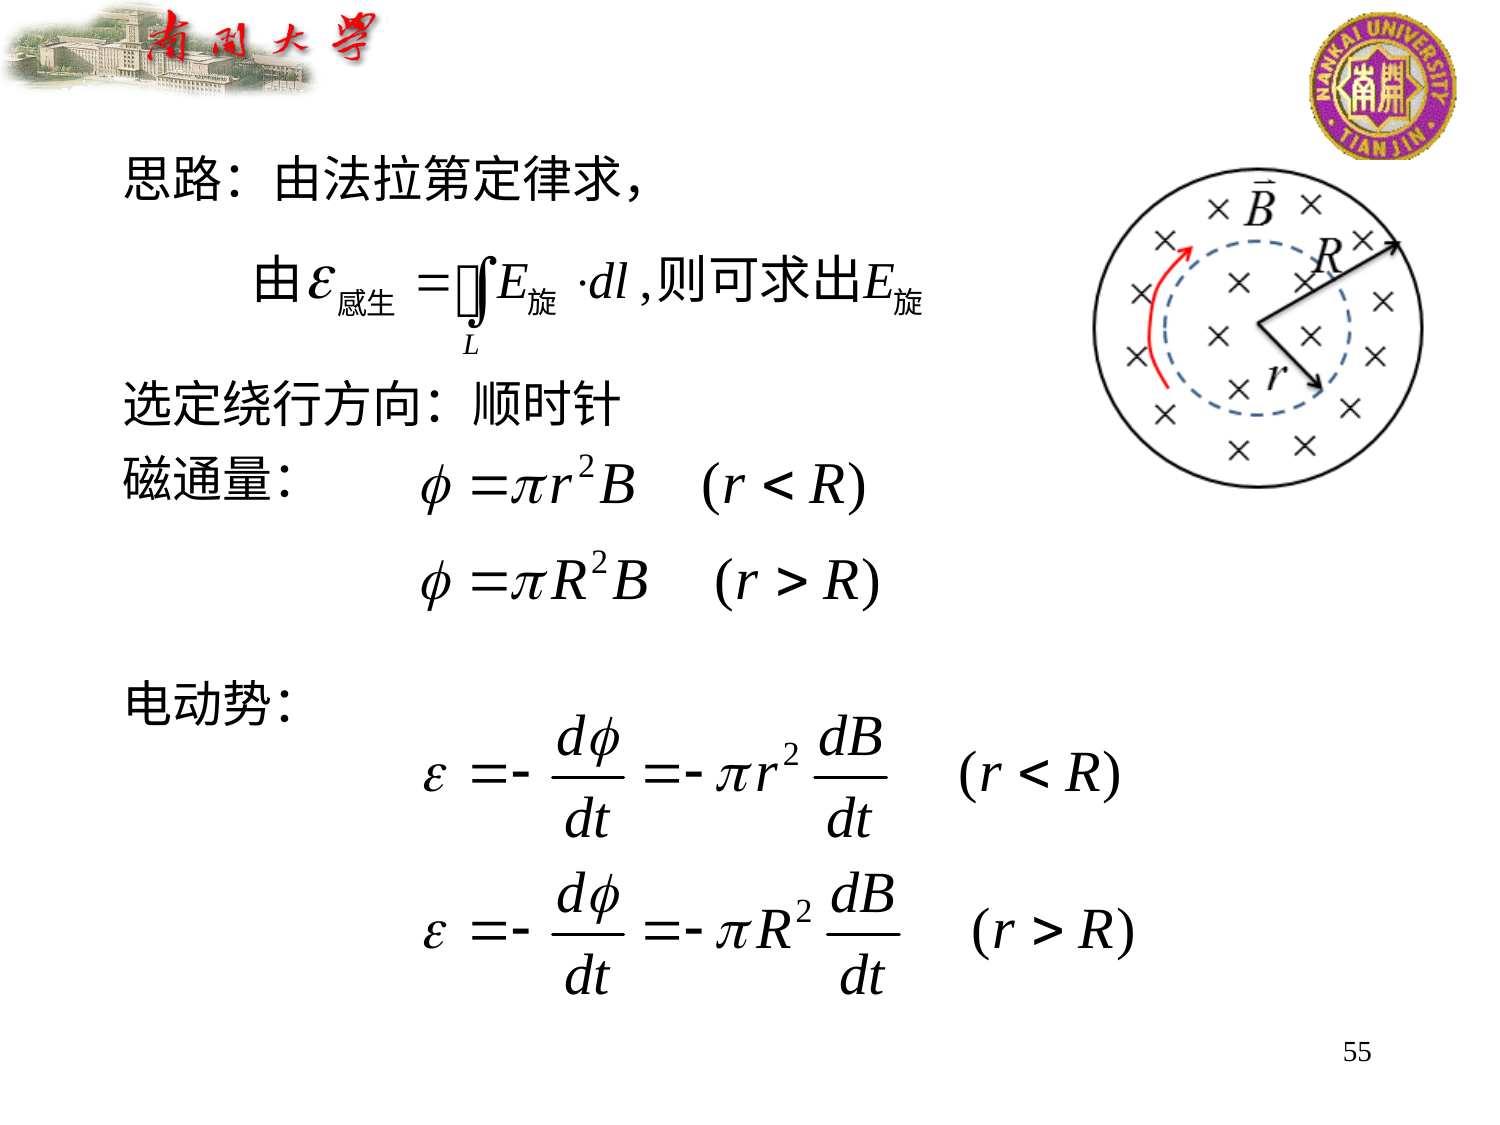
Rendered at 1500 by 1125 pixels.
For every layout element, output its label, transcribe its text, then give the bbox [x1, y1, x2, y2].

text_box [250, 238, 932, 364]
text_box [413, 438, 892, 626]
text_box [413, 696, 1149, 1009]
picture [1074, 0, 1500, 501]
picture [0, 0, 388, 100]
slide_number 55 [1074, 1024, 1388, 1101]
